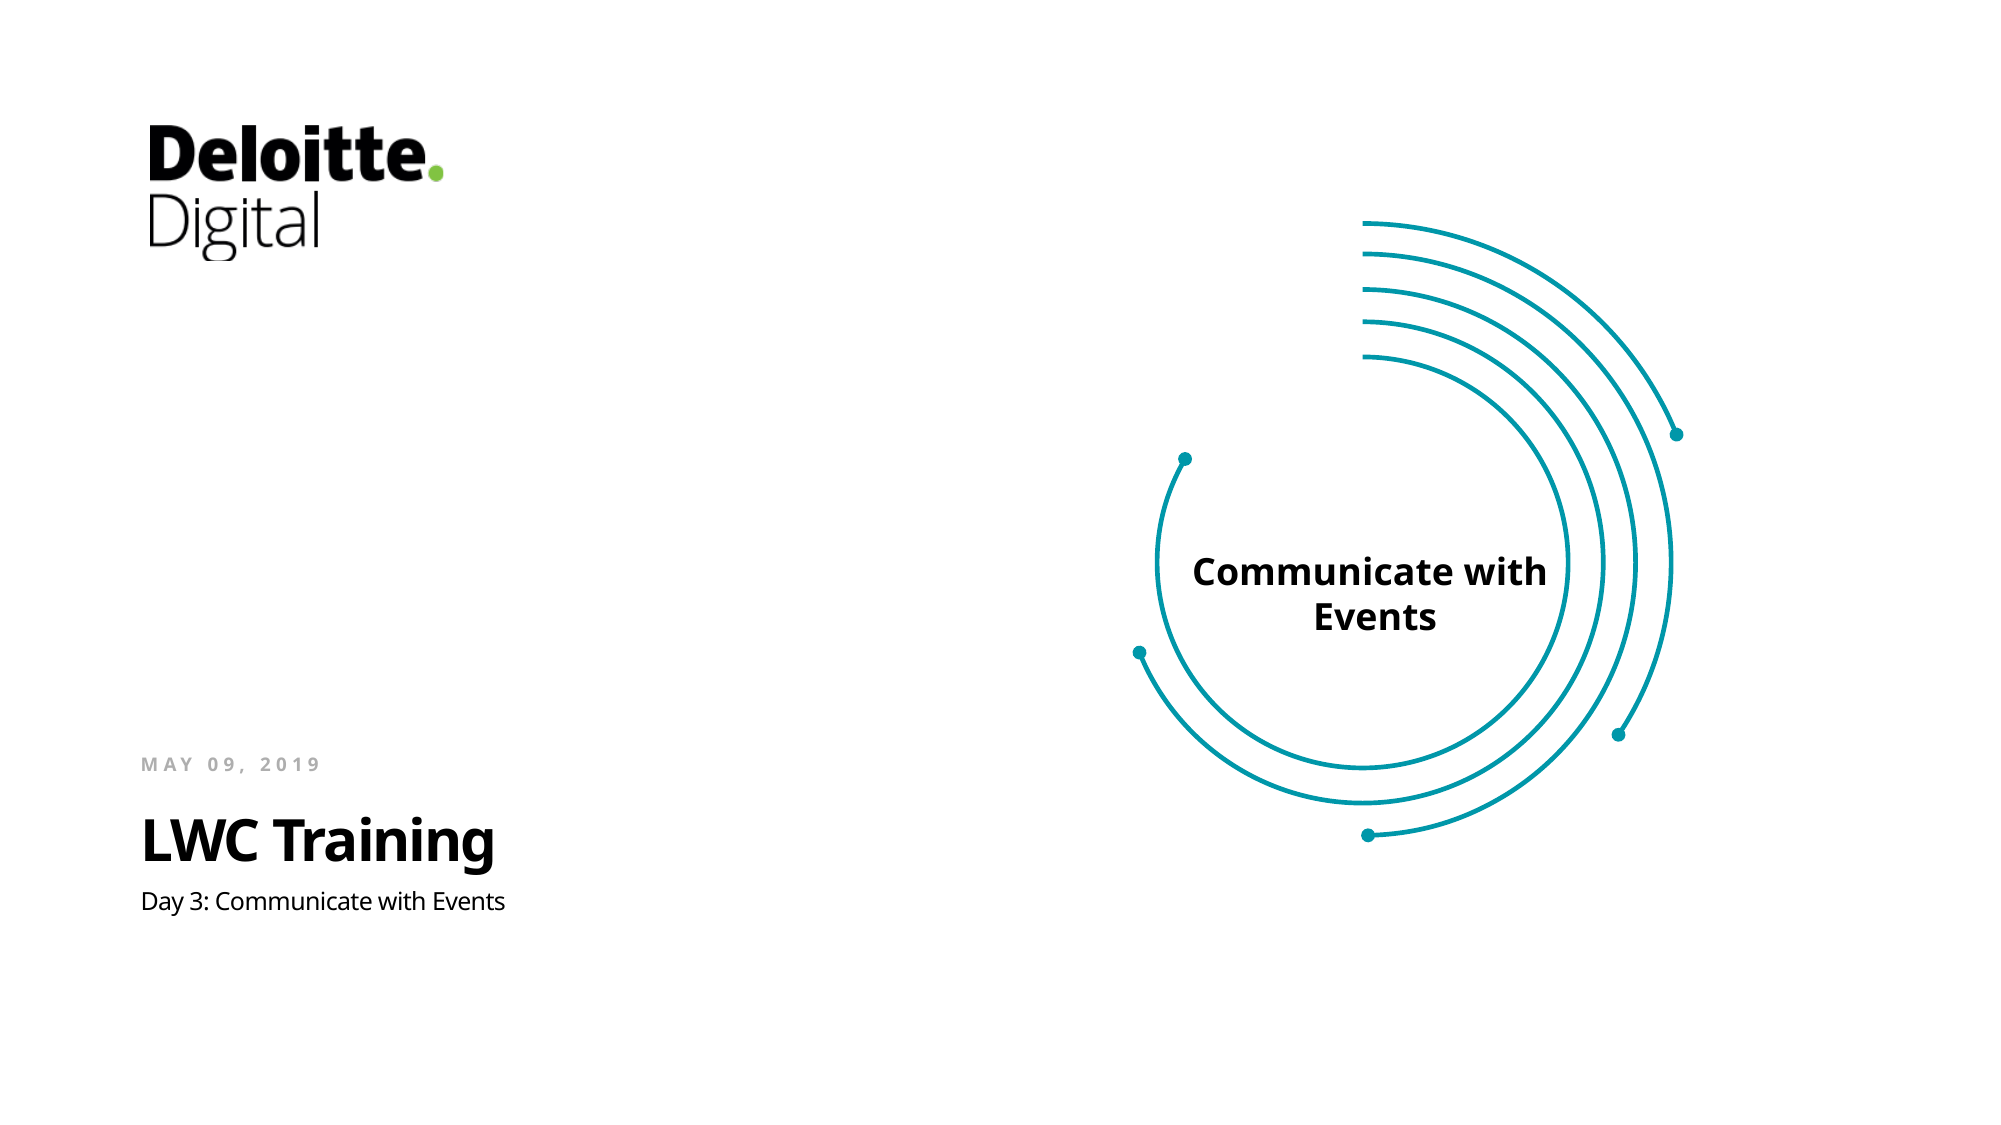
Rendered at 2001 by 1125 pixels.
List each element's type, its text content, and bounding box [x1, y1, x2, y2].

list Day 3: Communicate with Events [140, 885, 864, 965]
title LWC Training [140, 810, 864, 874]
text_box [1023, 223, 1702, 902]
list MAY 09, 2019 [140, 752, 864, 810]
